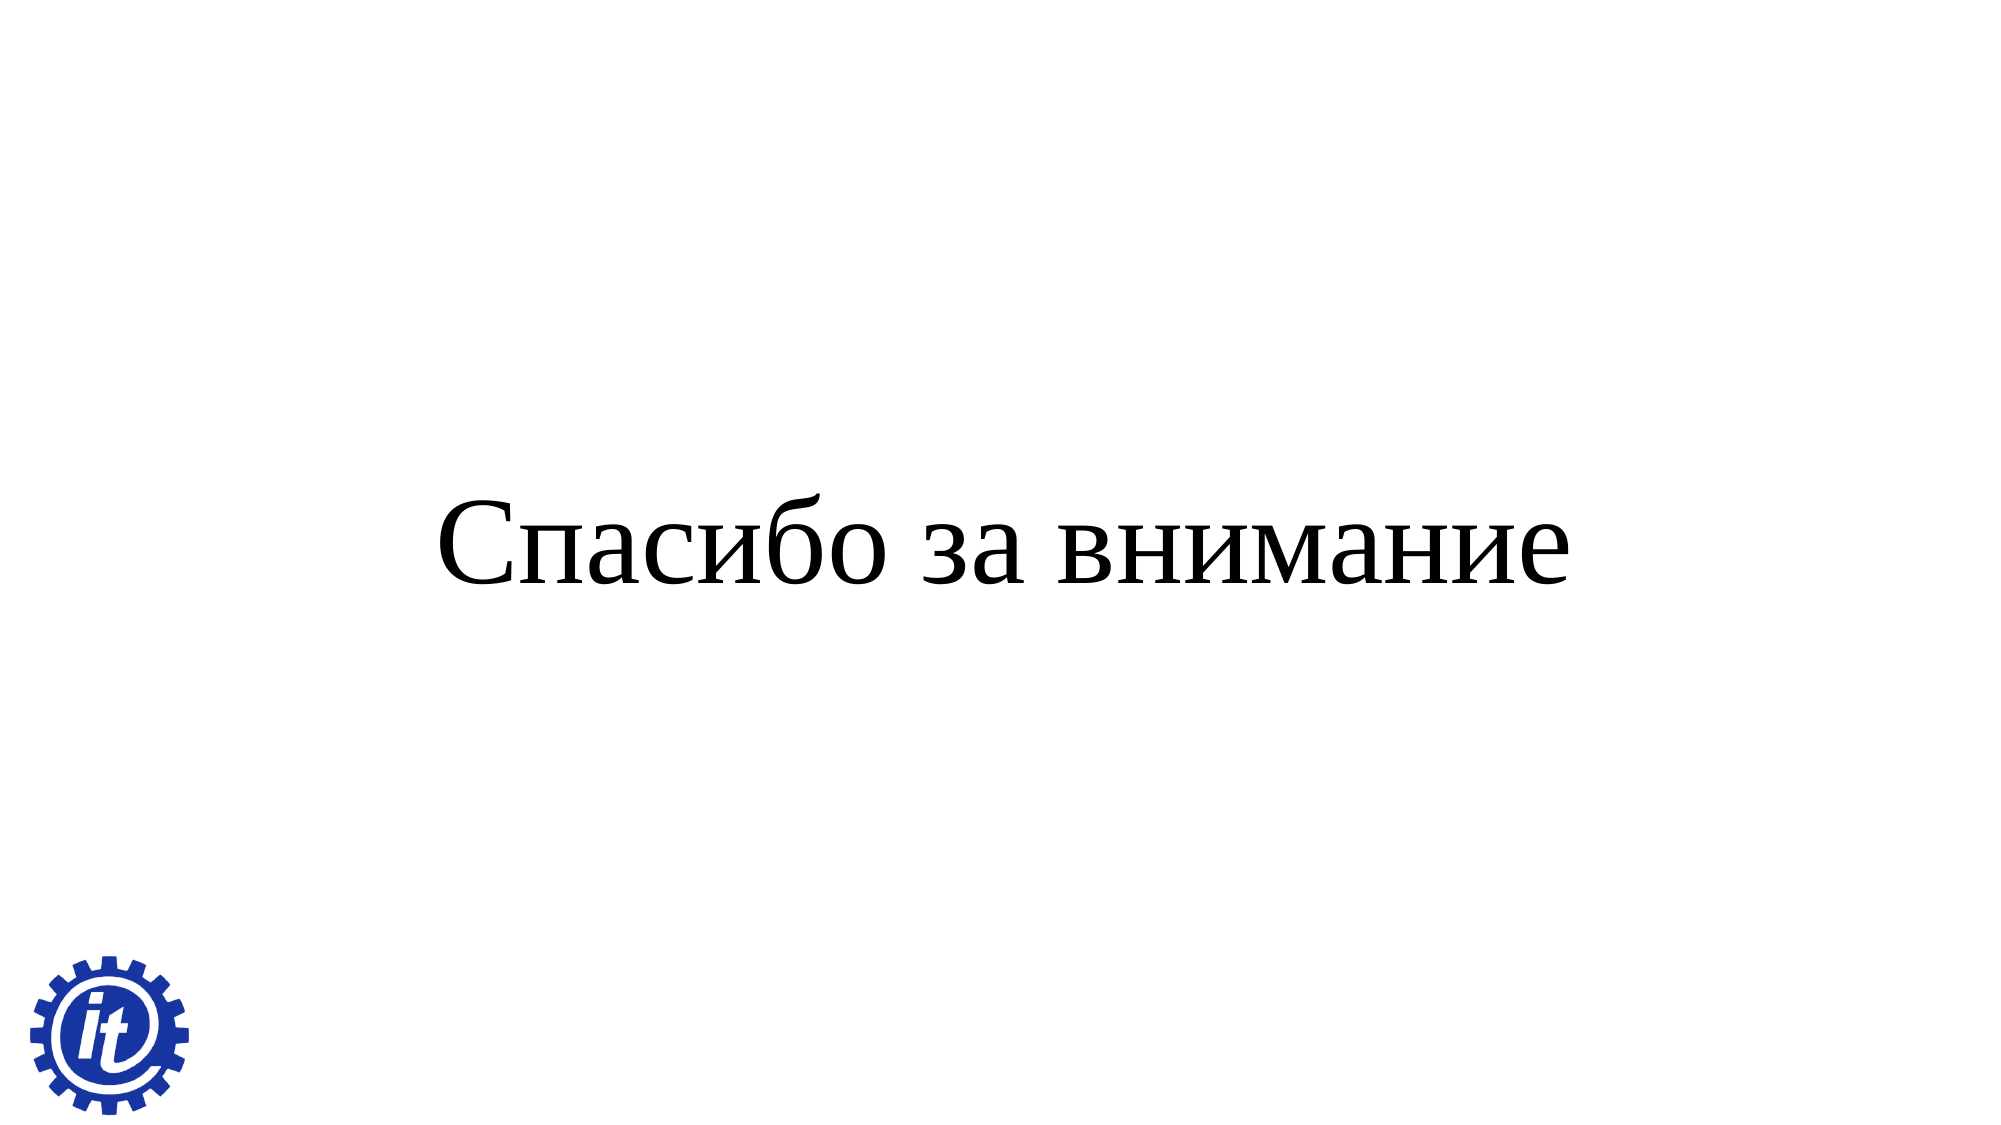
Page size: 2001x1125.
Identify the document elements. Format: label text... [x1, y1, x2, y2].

subtitle Спасибо за внимание [179, 467, 1830, 656]
picture [0, 954, 215, 1125]
